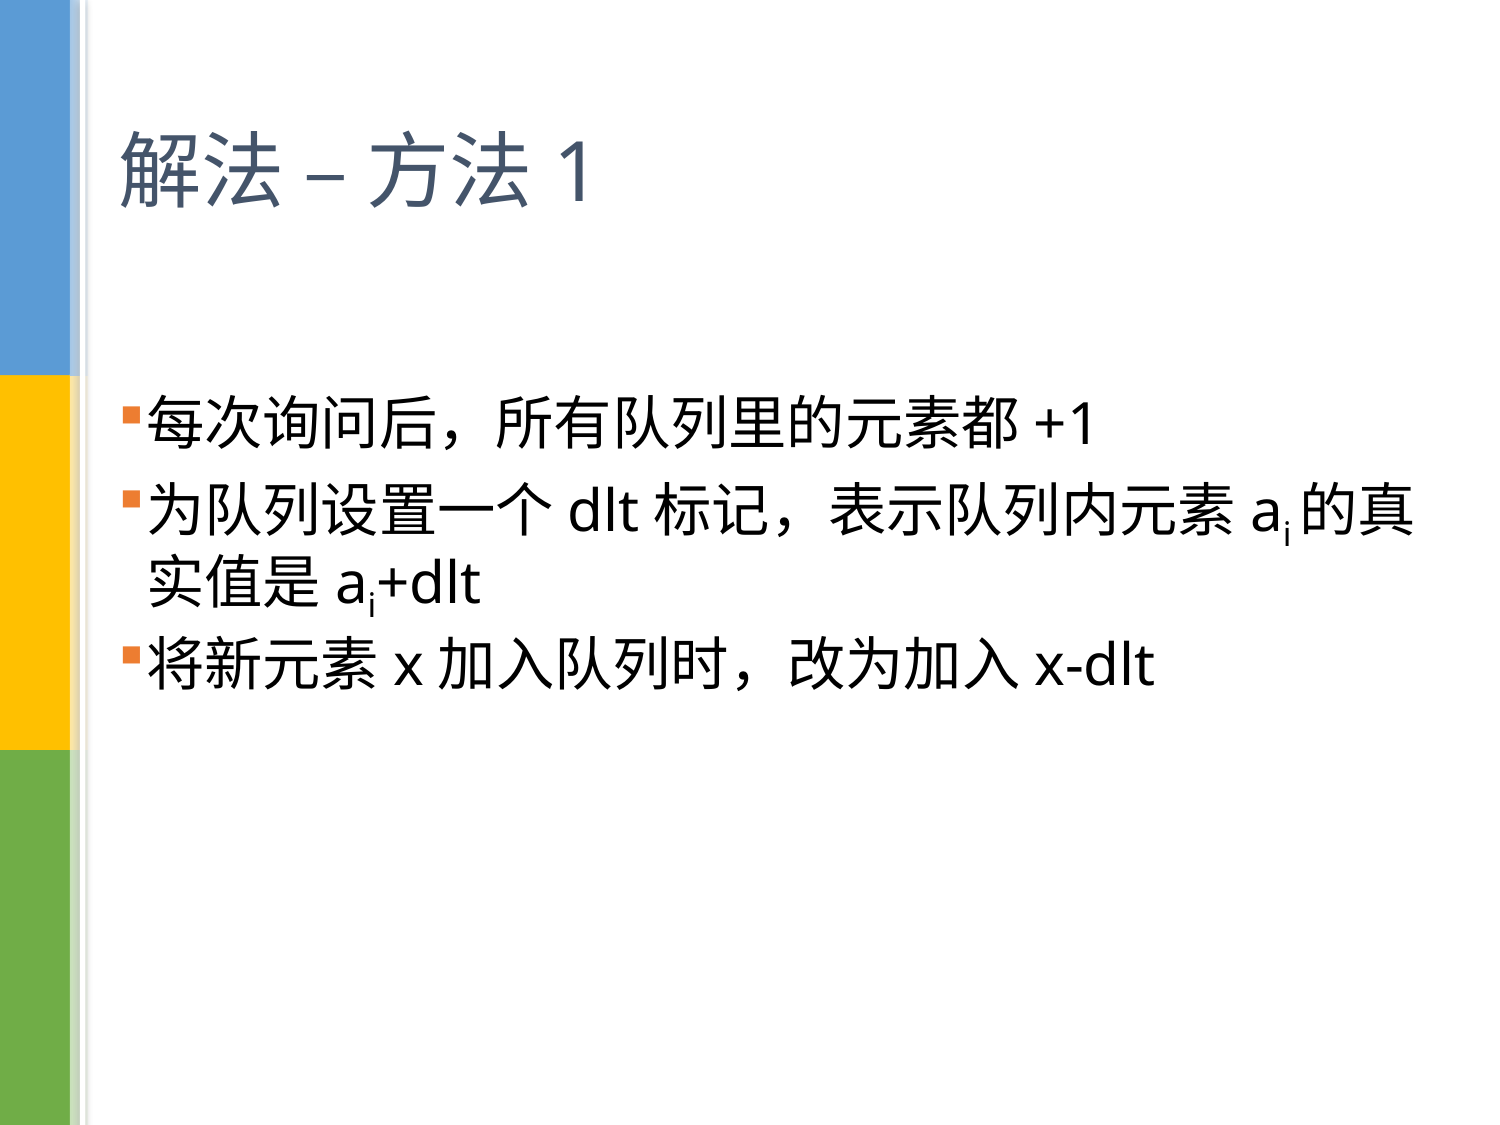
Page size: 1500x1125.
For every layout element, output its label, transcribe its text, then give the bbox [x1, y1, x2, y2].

title 解法 – 方法1 [103, 59, 1397, 278]
